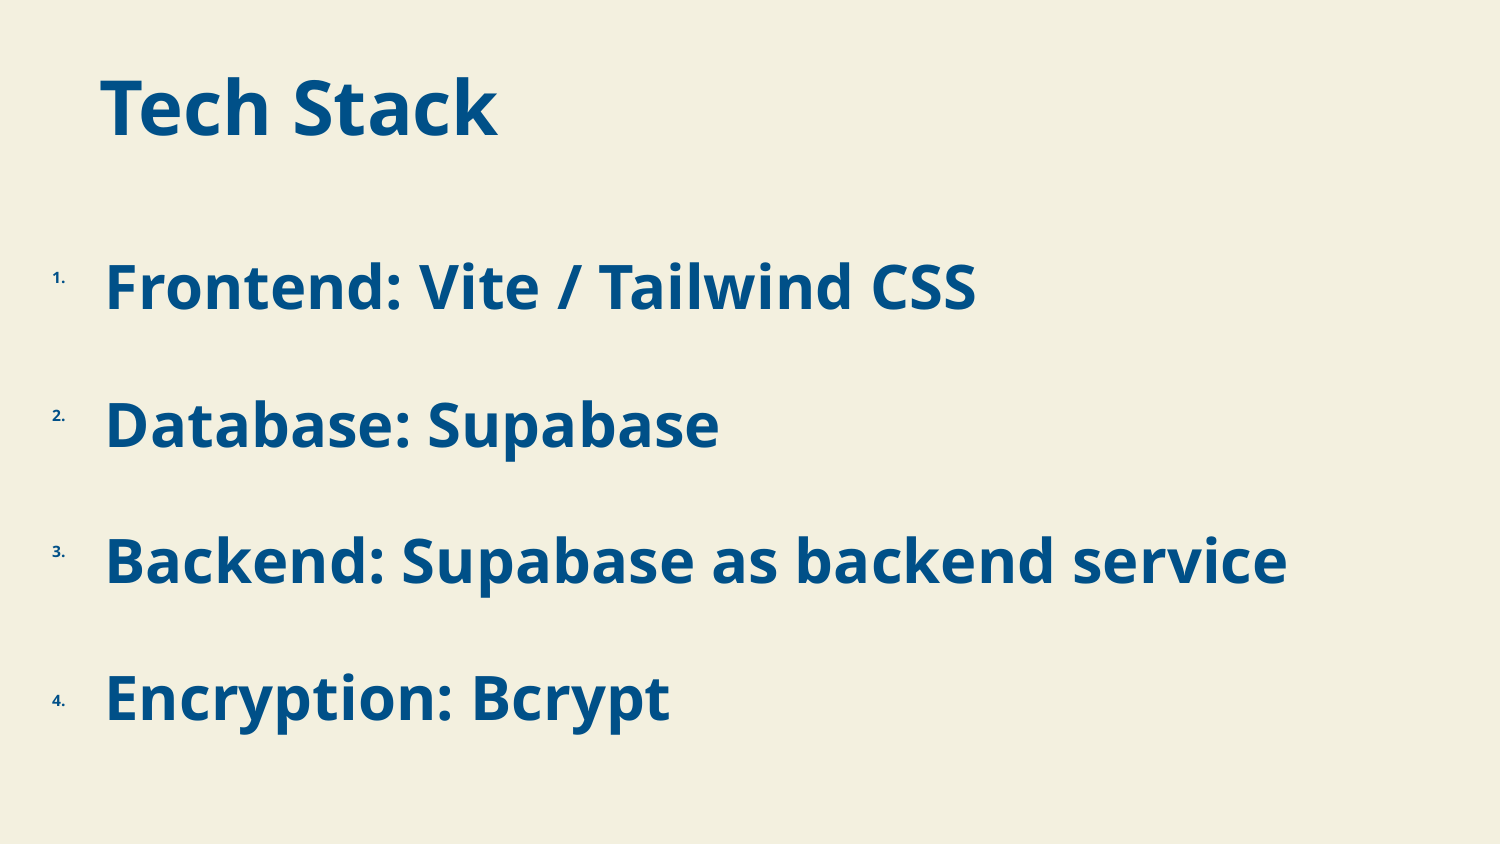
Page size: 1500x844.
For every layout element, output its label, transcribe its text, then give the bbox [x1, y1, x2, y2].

text_box Frontend: Vite / Tailwind CSS [89, 244, 1456, 326]
text_box Tech Stack [84, 64, 1241, 146]
text_box 2. [37, 381, 102, 440]
text_box Backend: Supabase as backend service [89, 518, 1500, 600]
text_box 3. [37, 518, 102, 576]
text_box 1. [37, 244, 102, 302]
text_box Database: Supabase [89, 381, 1245, 463]
text_box Encryption: Bcrypt [89, 655, 1500, 737]
text_box 4. [37, 666, 102, 725]
